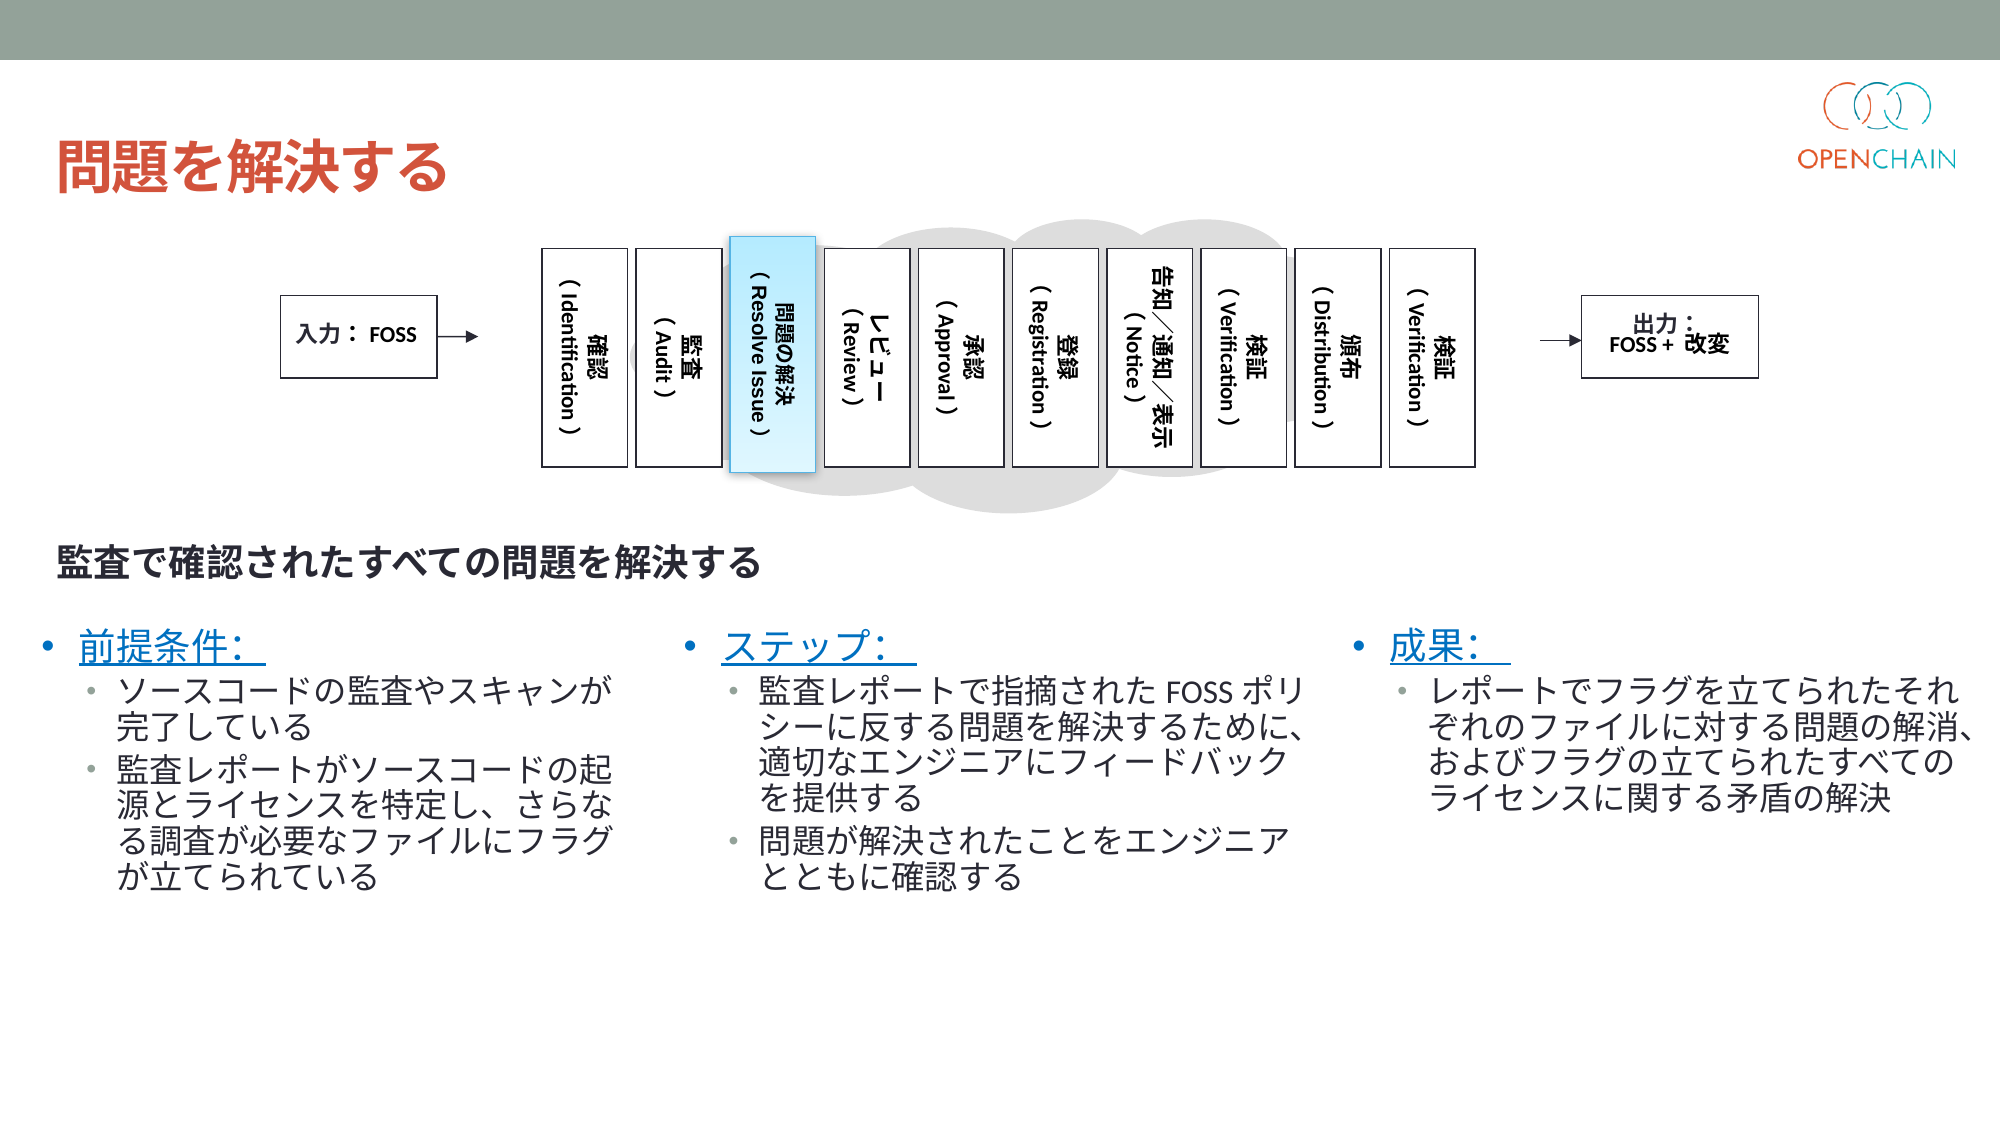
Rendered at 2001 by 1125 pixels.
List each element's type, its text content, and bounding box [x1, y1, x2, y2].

text_box 問題の解決 （Resolve Issue） [730, 236, 816, 473]
text_box 問題を解決する [40, 84, 1841, 247]
text_box 成果： レポートでフラグを立てられたそれぞれのファイルに対する問題の解消、およびフラグの立てられたすべてのライセンスに関する矛盾の解決 [1337, 620, 2000, 998]
text_box 頒布 （Distribution） [1295, 248, 1381, 467]
text_box [629, 341, 636, 374]
text_box 告知／通知／表示（Notice） [1106, 248, 1193, 467]
text_box [1287, 256, 1295, 422]
text_box 監査で確認されたすべての問題を解決する [41, 531, 1230, 592]
text_box 入力：FOSS [280, 295, 438, 378]
text_box [771, 247, 1283, 514]
text_box 前提条件： ソースコードの監査やスキャンが完了している 監査レポートがソースコードの起源とライセンスを特定し、さらなる調査が必要なファイルにフラグが立てられている [0, 620, 663, 1110]
text_box 登録 （Registration） [1012, 248, 1099, 467]
picture [1798, 82, 1955, 169]
text_box 検証 （Verification） [1389, 248, 1476, 468]
text_box ステップ： 監査レポートで指摘されたFOSSポリシーに反する問題を解決するために、適切なエンジニアにフィードバックを提供する 問題が解決されたことをエンジニアとともに確認する [668, 620, 1332, 1050]
text_box 検証 （Verification） [1200, 248, 1287, 467]
text_box 監査 （Audit） [636, 248, 722, 467]
text_box 承認 （Approval） [918, 248, 1005, 467]
text_box レビュー （Review） [824, 248, 911, 467]
text_box 出力： FOSS + 改変 [1581, 295, 1759, 378]
text_box 確認 （Identification） [541, 248, 628, 467]
